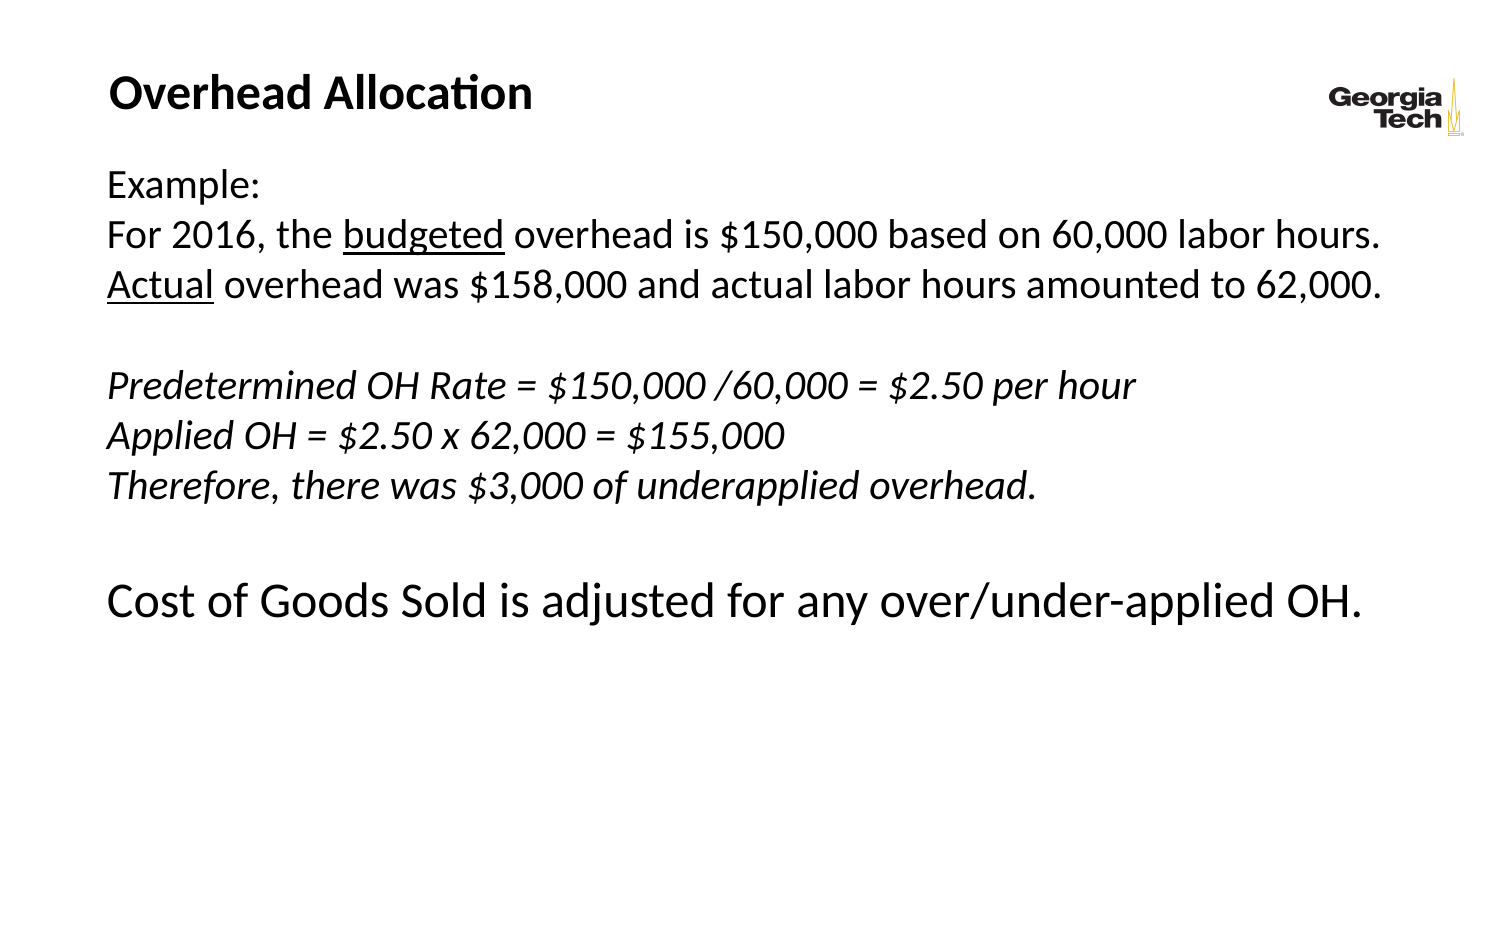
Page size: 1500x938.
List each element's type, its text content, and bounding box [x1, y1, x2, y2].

text_box Overhead Allocation [94, 52, 549, 127]
picture [1328, 78, 1465, 136]
text_box Example: For 2016, the budgeted overhead is $150,000 based on 60,000 labor hours. Actual overhead was $158,000 and actual labor hours amounted to 62,000. Predetermined OH Rate = $150,000 /60,000 = $2.50 per hour Applied OH = $2.50 x 62,000 = $155,000 Therefore, there was $3,000 of underapplied overhead. Cost of Goods Sold is adjusted for any over/under-applied OH. [92, 149, 1455, 685]
